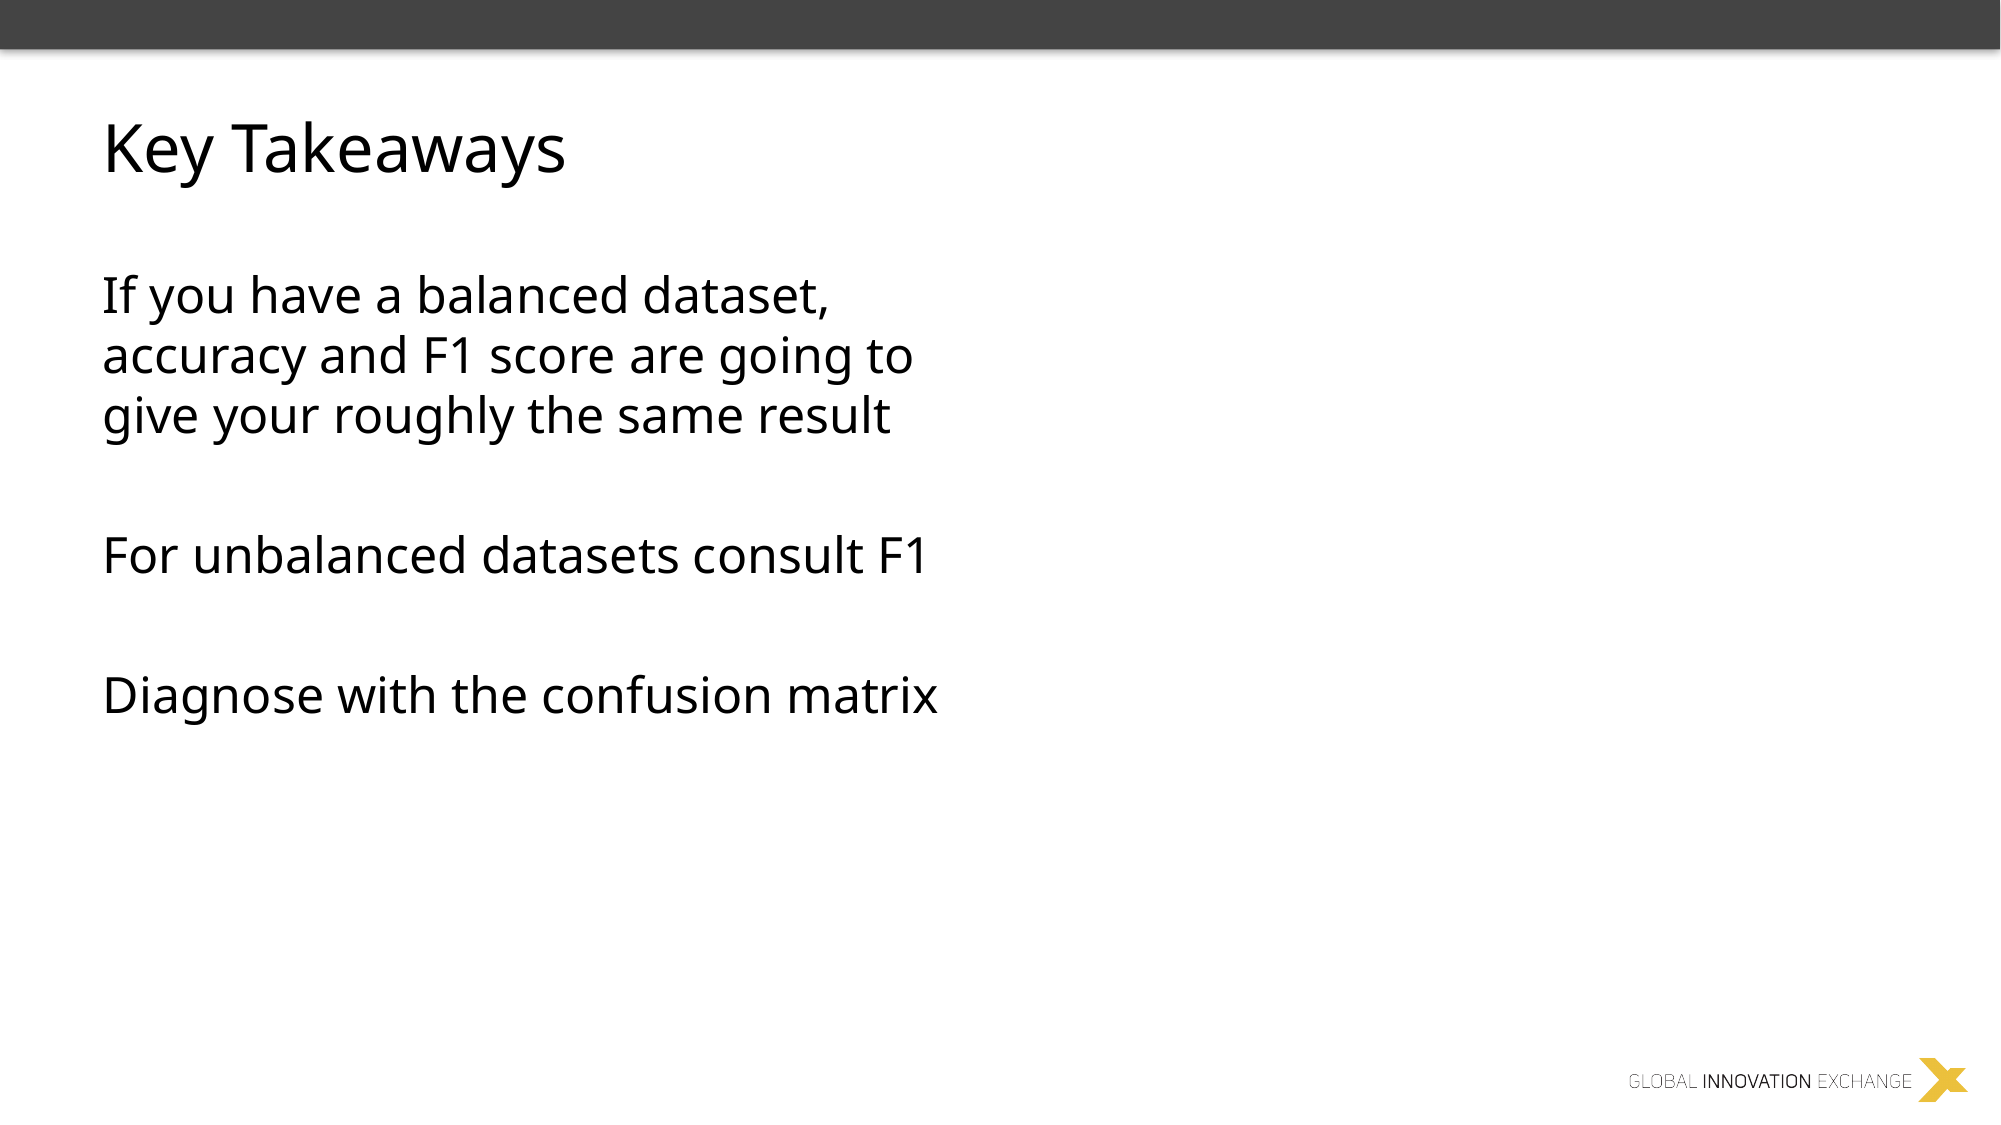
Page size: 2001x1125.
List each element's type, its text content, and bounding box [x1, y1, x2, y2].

list If you have a balanced dataset, accuracy and F1 score are going to give your roughly the same result For unbalanced datasets consult F1 Diagnose with the confusion matrix [87, 256, 986, 980]
list Key Takeaways [87, 69, 1938, 233]
picture [1619, 1053, 1979, 1107]
